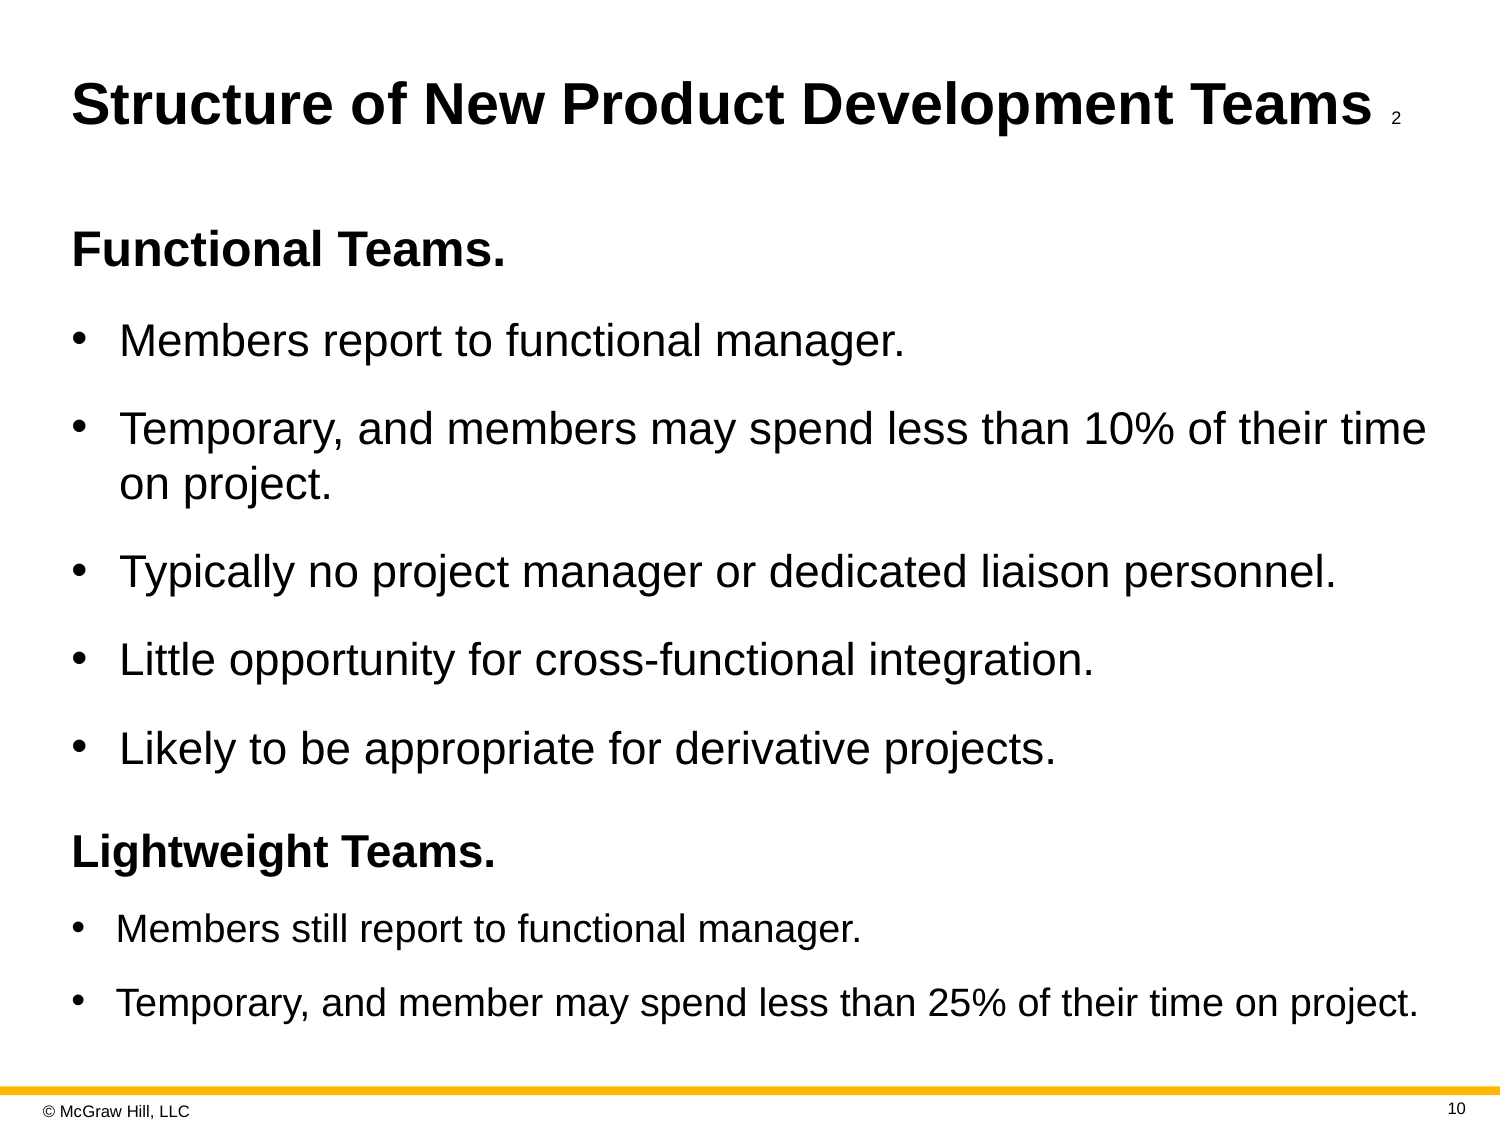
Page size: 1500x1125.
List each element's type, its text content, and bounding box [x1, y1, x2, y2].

slide_number 10 [1415, 1094, 1474, 1122]
list Functional Teams. Members report to functional manager. Temporary, and members may spend less than 10% of their time on project. Typically no project manager or dedicated liaison personnel. Little opportunity for cross-functional integration. Likely to be appropriate for derivative projects. [56, 209, 1444, 784]
list Lightweight Teams. Members still report to functional manager. Temporary, and member may spend less than 25% of their time on project. [56, 814, 1444, 1069]
title Structure of New Product Development Teams 2 [56, 38, 1444, 173]
